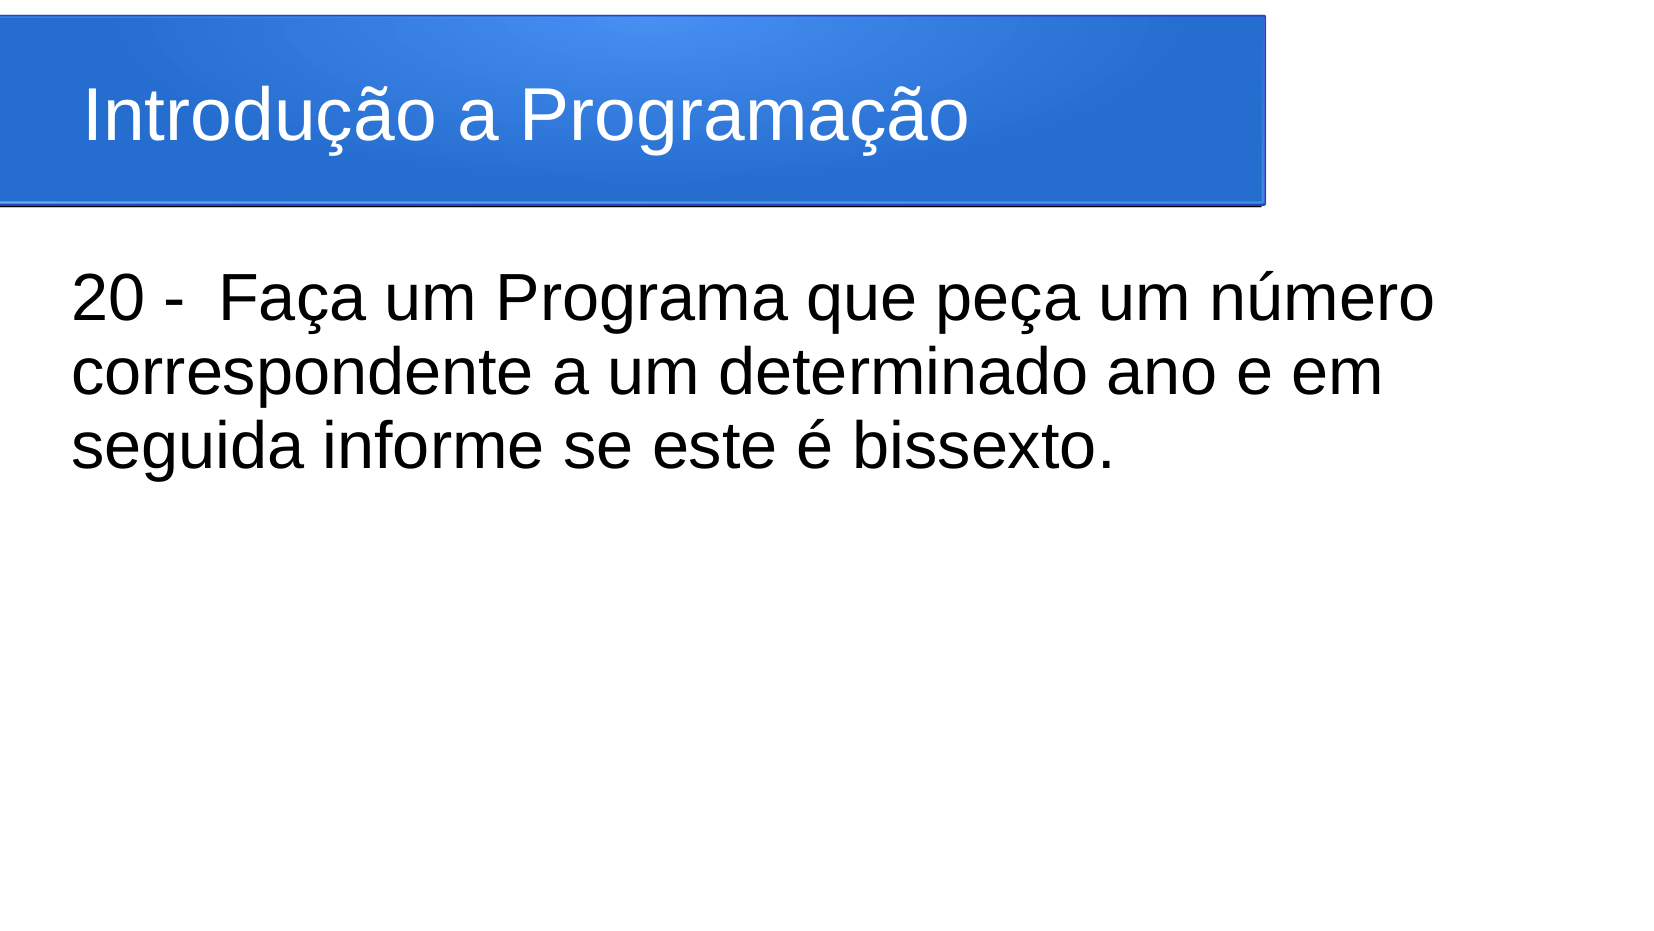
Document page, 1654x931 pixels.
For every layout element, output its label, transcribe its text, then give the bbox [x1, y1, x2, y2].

picture [0, 13, 1269, 211]
title Introdução a Programação [82, 35, 1235, 190]
text_box 20 - Faça um Programa que peça um número correspondente a um determinado ano e em seguida informe se este é bissexto. [56, 247, 1569, 874]
